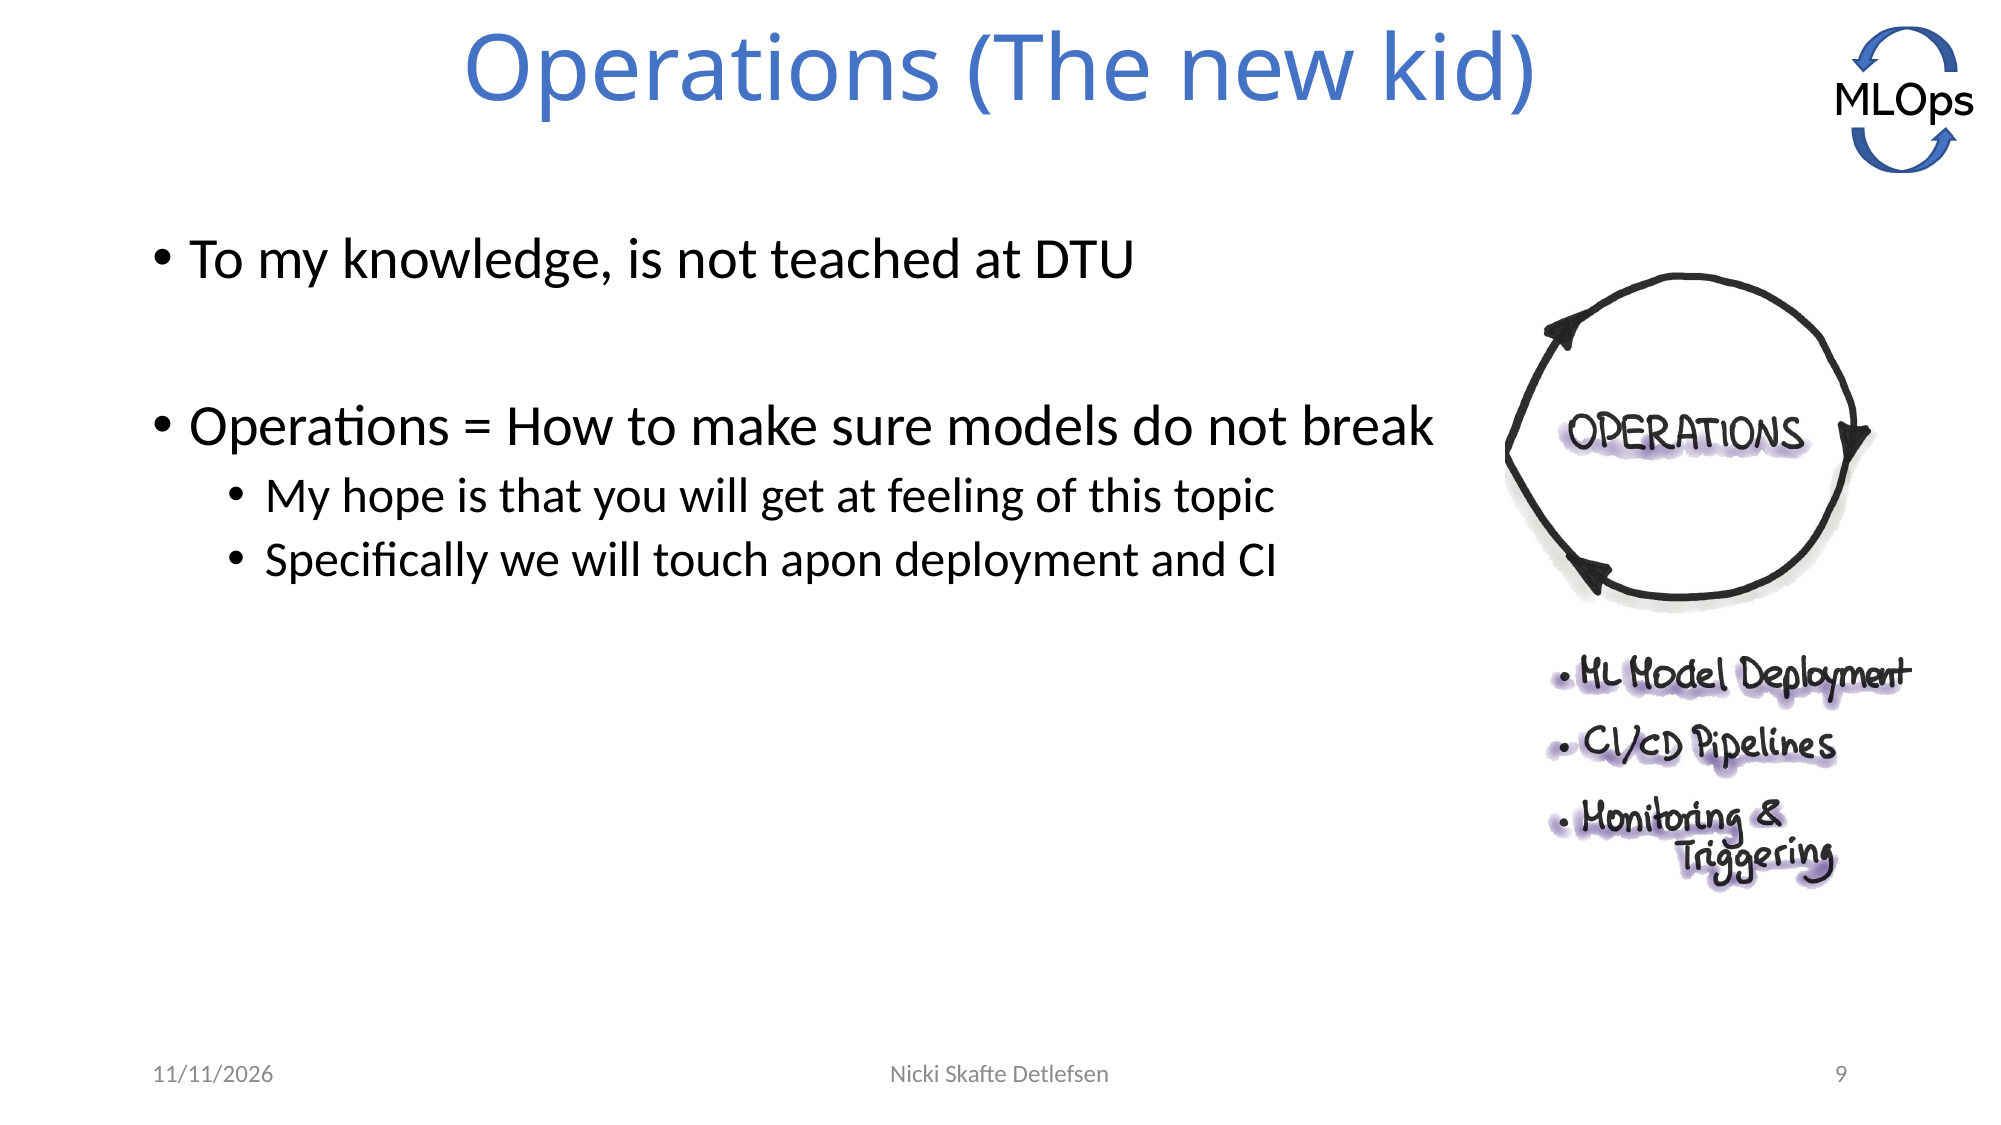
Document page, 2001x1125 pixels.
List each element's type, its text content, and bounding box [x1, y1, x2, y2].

footer Nicki Skafte Detlefsen [662, 1042, 1338, 1103]
title Operations (The new kid) [137, 0, 1863, 180]
picture [1505, 254, 1912, 945]
list To my knowledge, is not teached at DTU Operations = How to make sure models do not break My hope is that you will get at feeling of this topic Specifically we will touch apon deployment and CI [137, 220, 1863, 1014]
slide_number 9 [1412, 1042, 1863, 1103]
picture [1863, 22, 1978, 180]
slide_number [137, 1042, 588, 1103]
